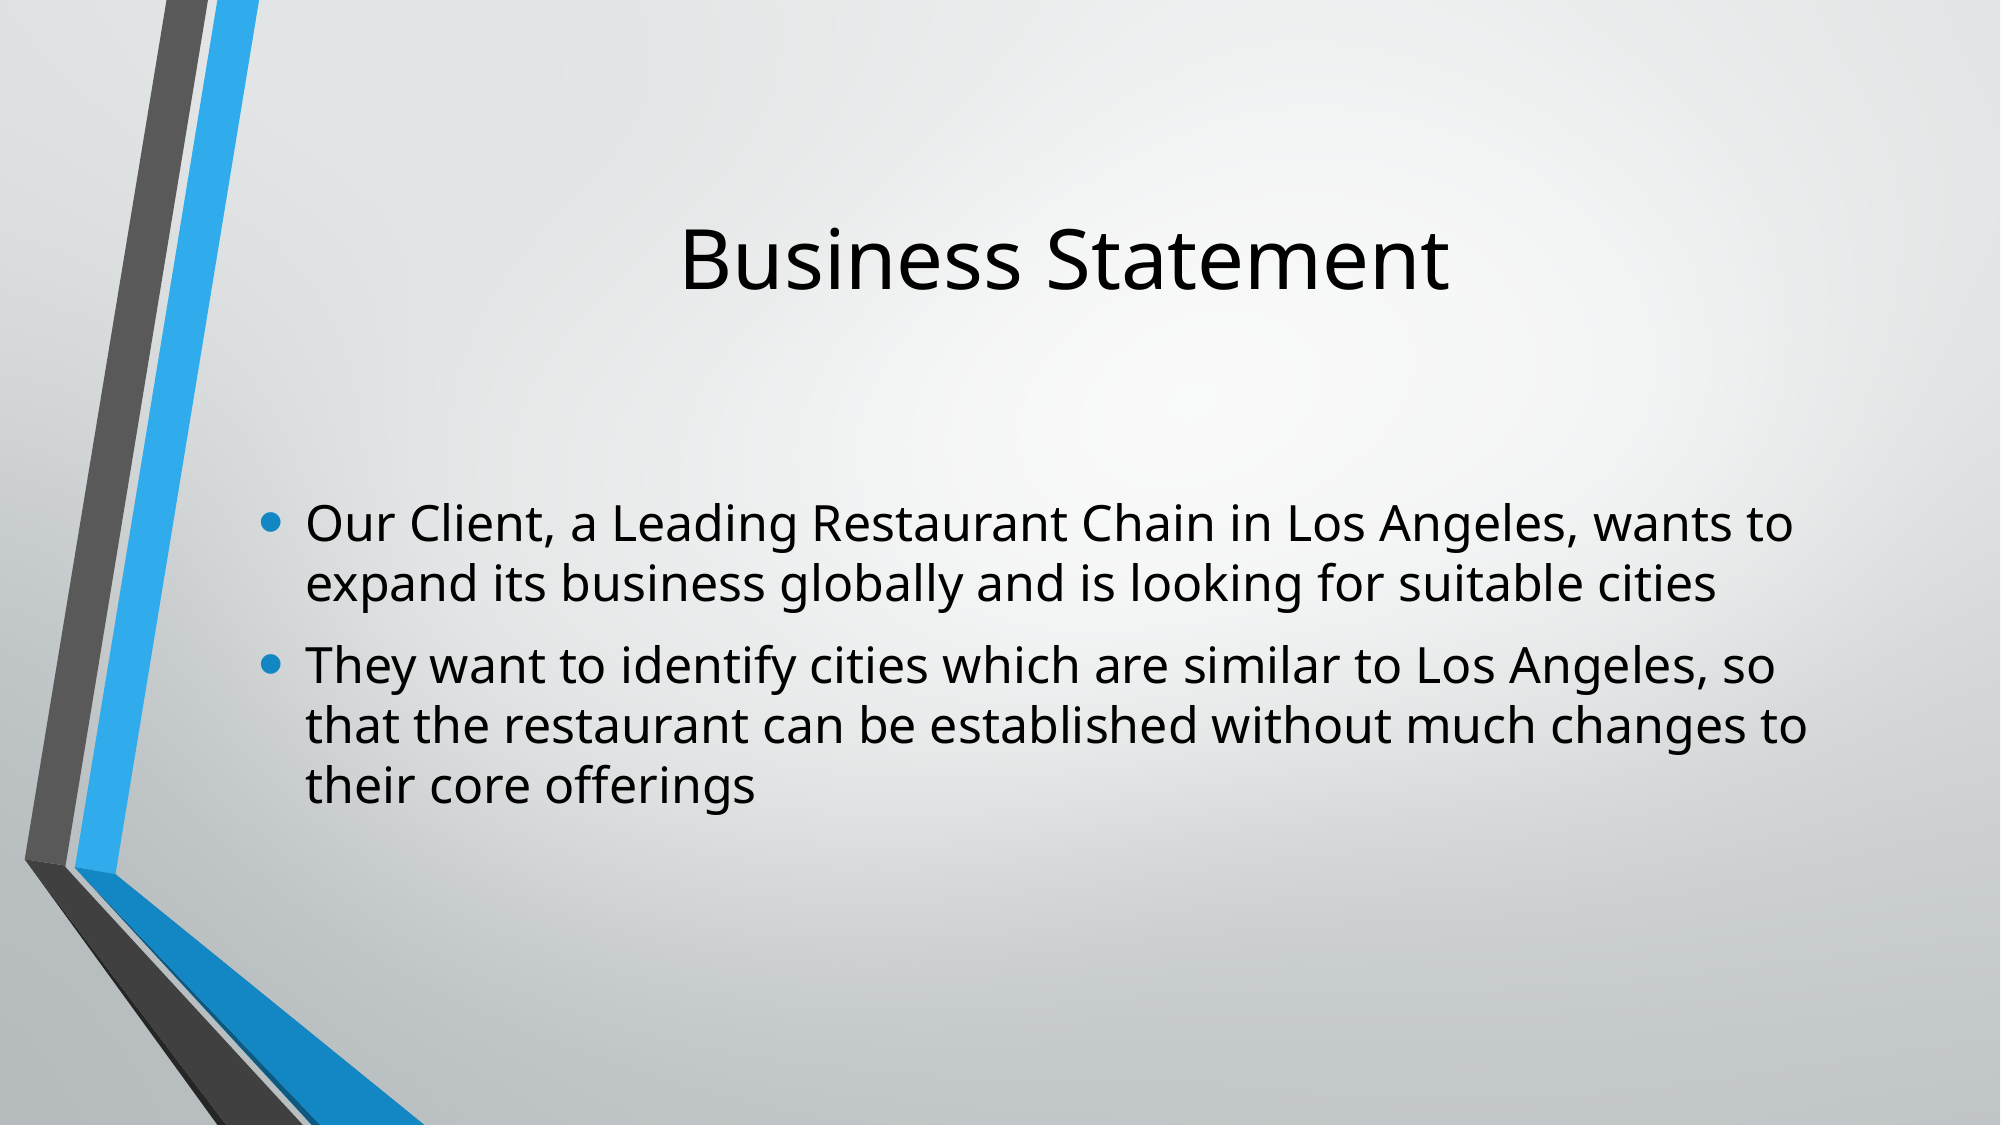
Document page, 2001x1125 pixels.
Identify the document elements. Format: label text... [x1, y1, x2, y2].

list Our Client, a Leading Restaurant Chain in Los Angeles, wants to expand its business globally and is looking for suitable cities They want to identify cities which are similar to Los Angeles, so that the restaurant can be established without much changes to their core offerings [243, 437, 1887, 950]
title Business Statement [243, 112, 1887, 400]
